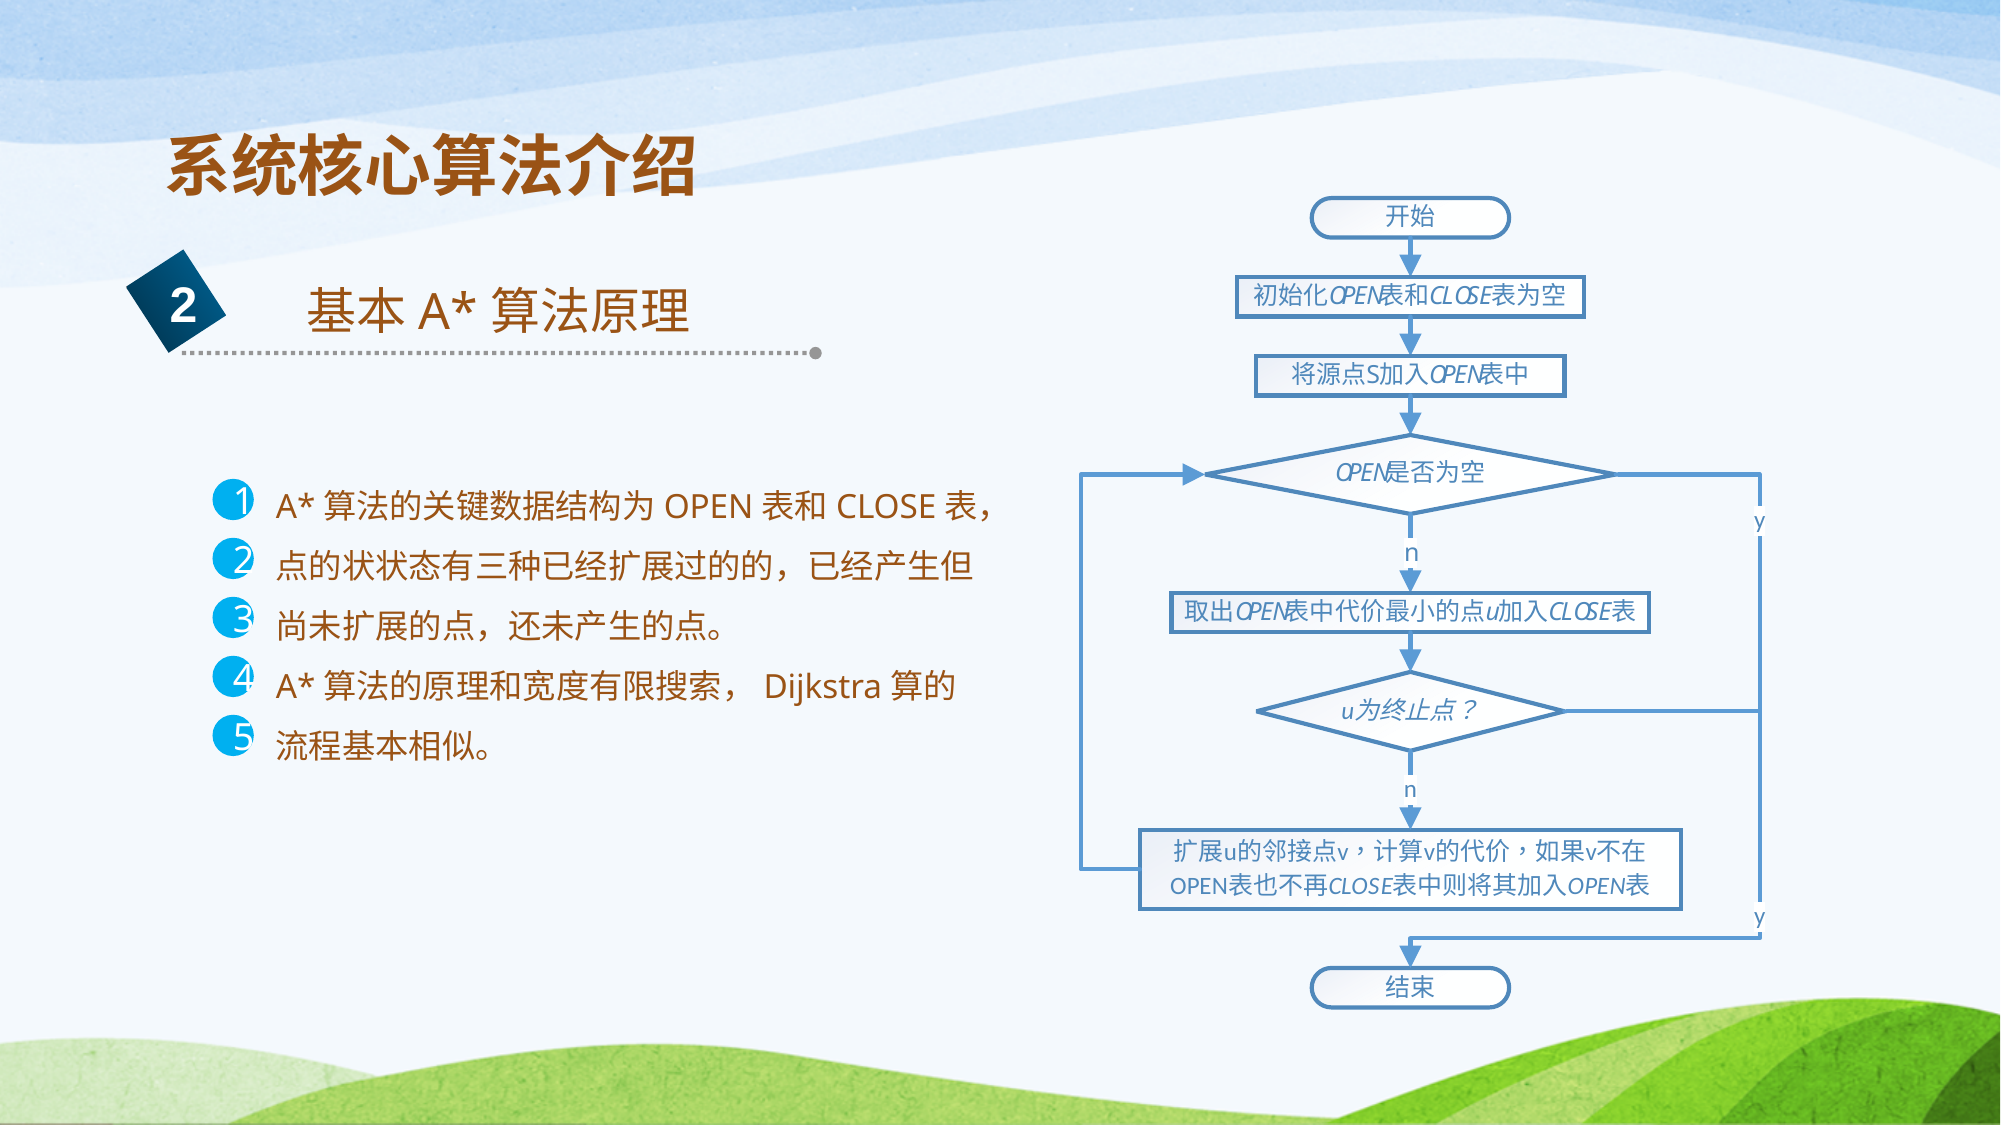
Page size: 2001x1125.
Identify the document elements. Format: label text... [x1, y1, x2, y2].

picture [0, 0, 2001, 1125]
text_box 系统核心算法介绍 [141, 116, 722, 212]
text_box 4 [211, 654, 255, 699]
text_box 5 [211, 713, 255, 758]
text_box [141, 261, 816, 354]
text_box A*算法的关键数据结构为OPEN表和CLOSE表， 点的状状态有三种已经扩展过的的，已经产生但尚未扩展的点，还未产生的点。 A*算法的原理和宽度有限搜索，Dijkstra算的流程基本相似。 [261, 458, 1002, 773]
text_box 2 [211, 536, 255, 581]
text_box 3 [211, 595, 255, 640]
text_box 1 [211, 477, 255, 522]
